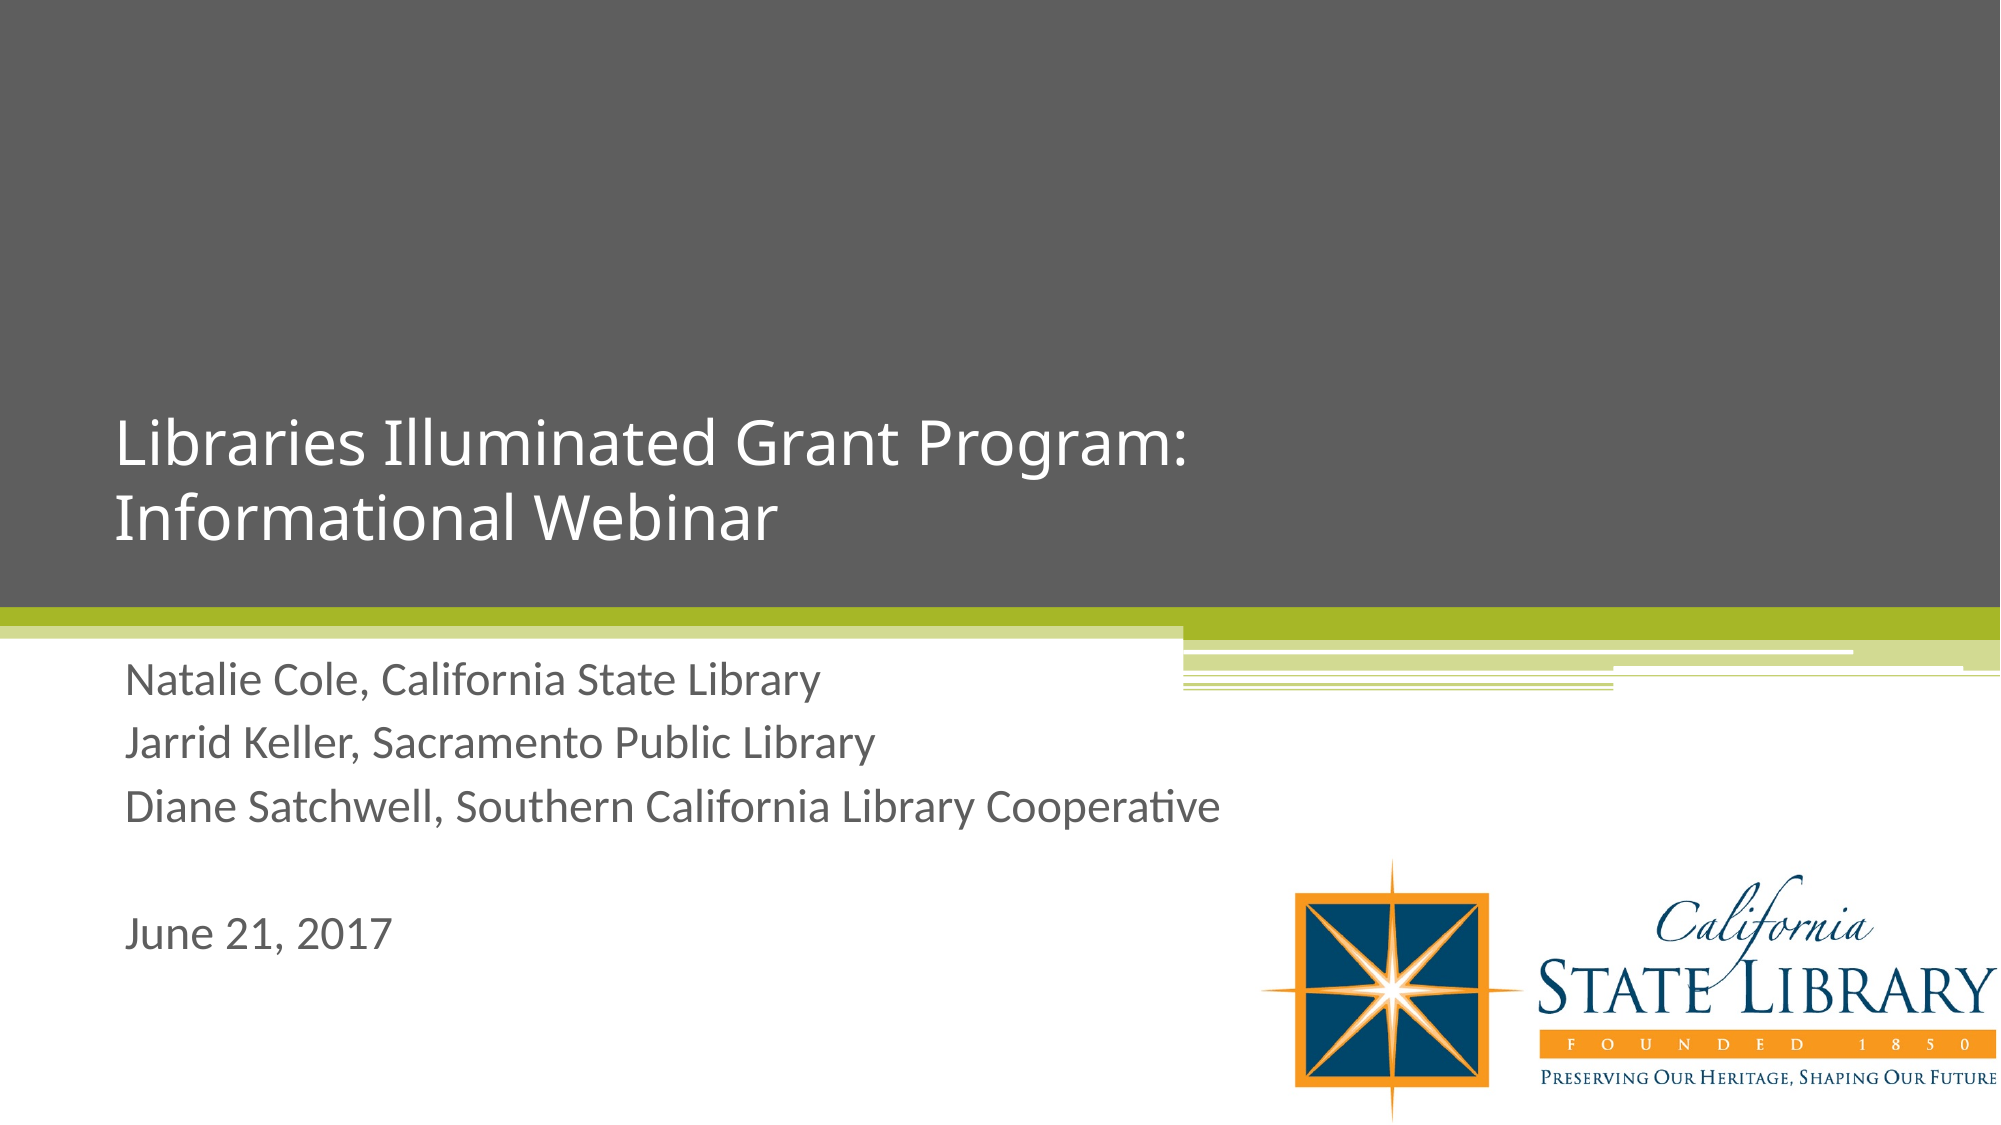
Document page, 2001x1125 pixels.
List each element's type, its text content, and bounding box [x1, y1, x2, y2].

subtitle Natalie Cole, California State Library Jarrid Keller, Sacramento Public Library Diane Satchwell, Southern California Library Cooperative June 21, 2017 [99, 639, 1312, 970]
picture [1255, 855, 2000, 1125]
title Libraries Illuminated Grant Program: Informational Webinar [99, 394, 1950, 636]
